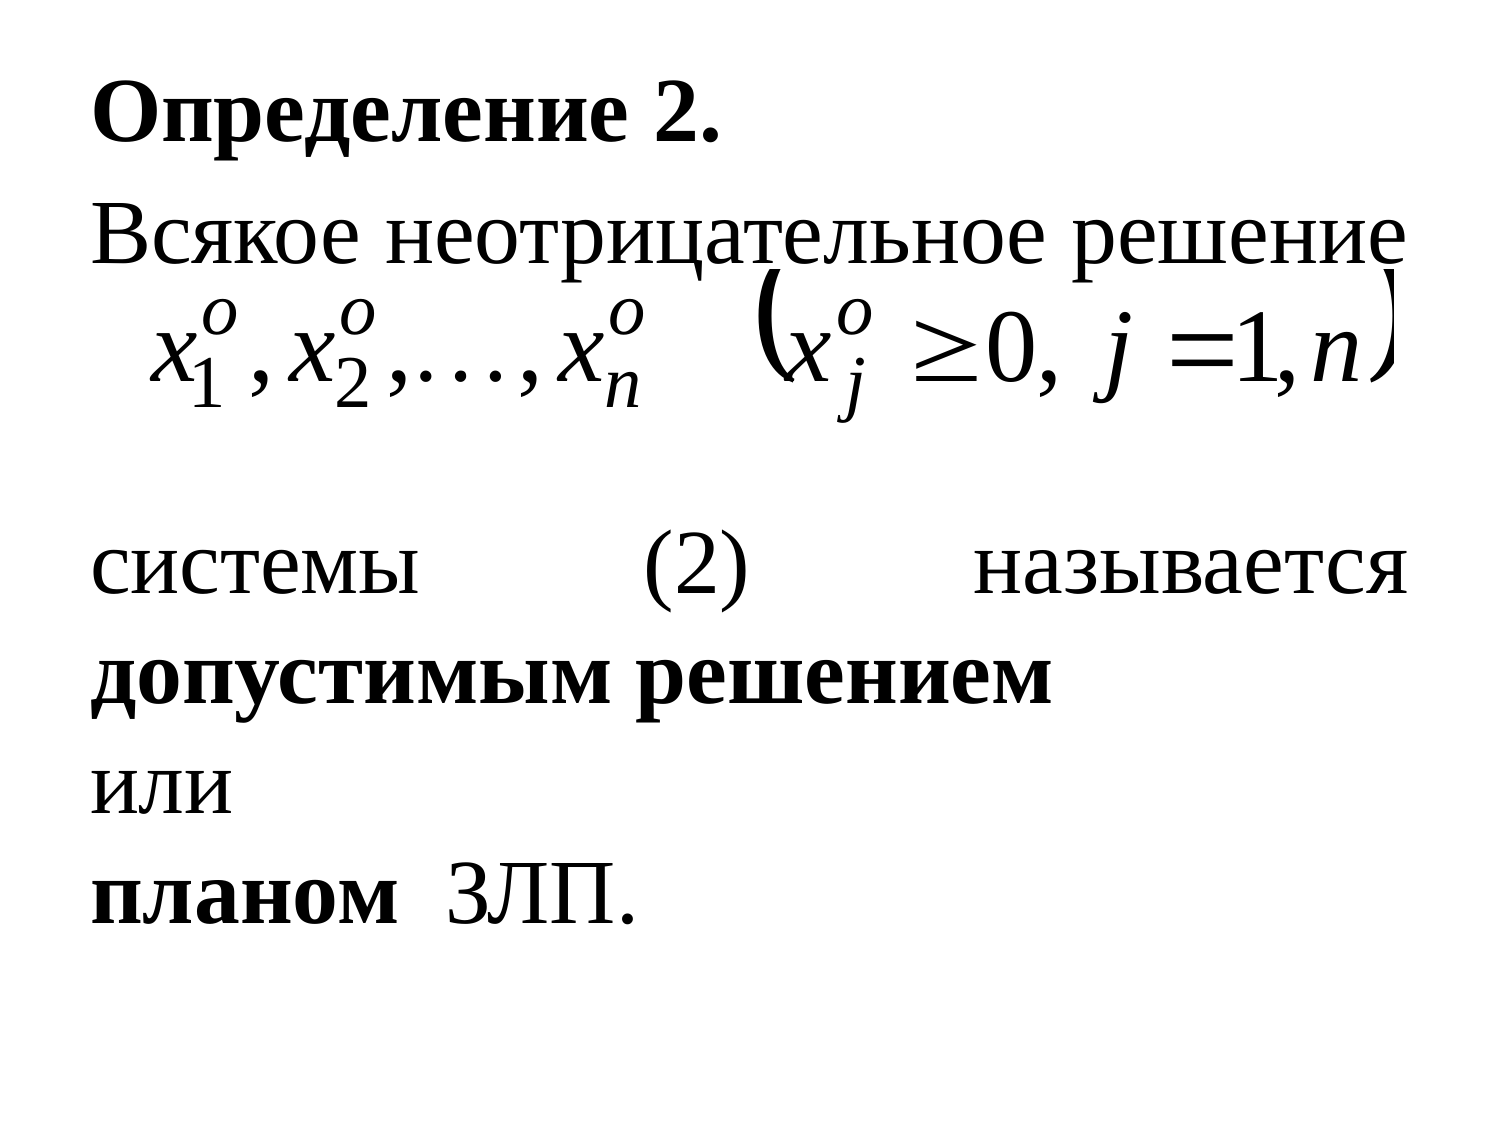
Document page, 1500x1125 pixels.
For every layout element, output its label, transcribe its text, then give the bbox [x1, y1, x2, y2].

list Всякое неотрицательное решение системы (2) называется допустимым решением или планом ЗЛП. [75, 164, 1425, 1005]
title Определение 2. [75, 45, 1425, 164]
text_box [140, 269, 1394, 434]
